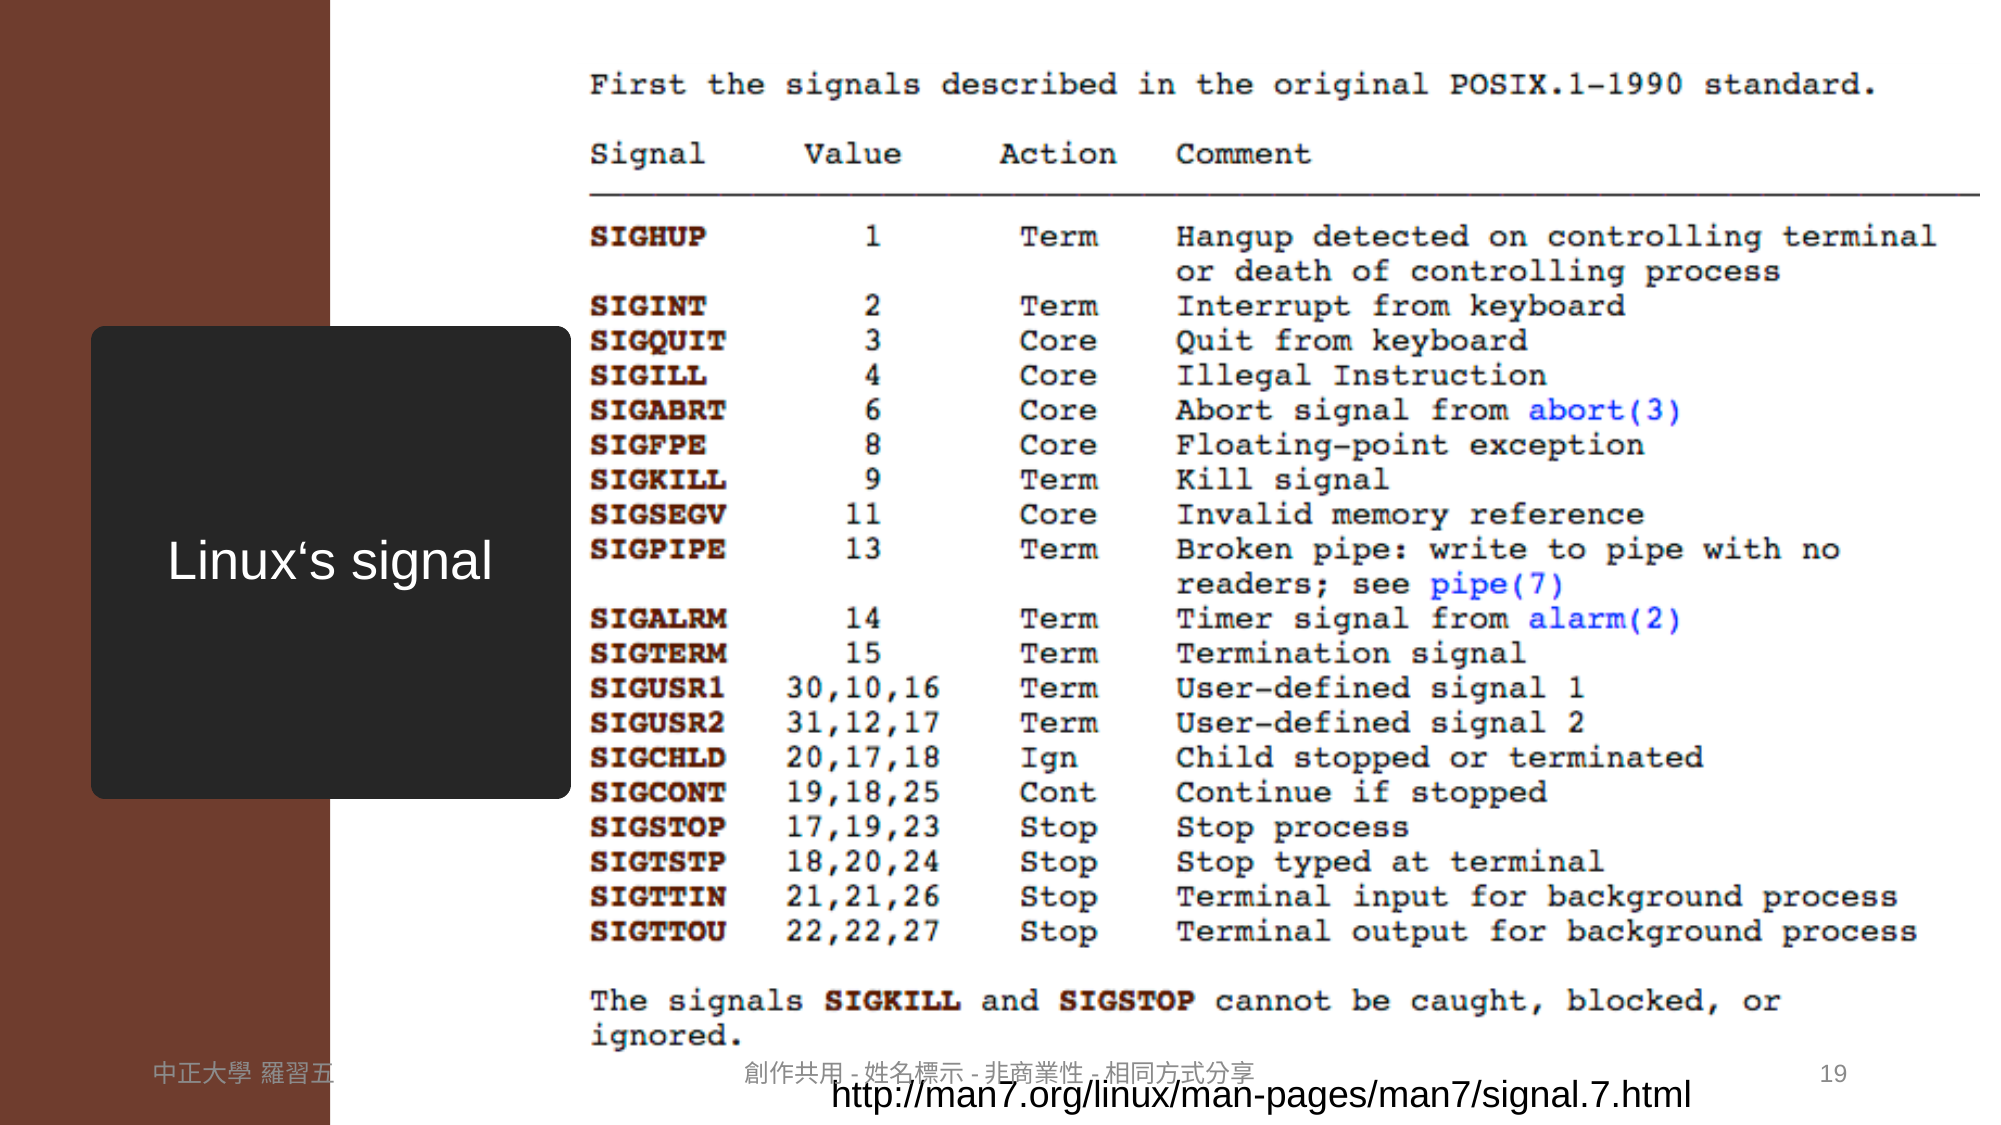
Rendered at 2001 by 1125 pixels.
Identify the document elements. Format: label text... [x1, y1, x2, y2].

slide_number 19 [1412, 1063, 1863, 1103]
text_box [0, 0, 331, 1125]
text_box http://man7.org/linux/man-pages/man7/signal.7.html [816, 1063, 1708, 1123]
footer 創作共用-姓名標示-非商業性-相同方式分享 [662, 1063, 1338, 1103]
text_box [331, 0, 2000, 1125]
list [577, 62, 1980, 1063]
slide_number 中正大學 羅習五 [137, 1042, 588, 1103]
title Linux‘s signal [105, 340, 557, 785]
